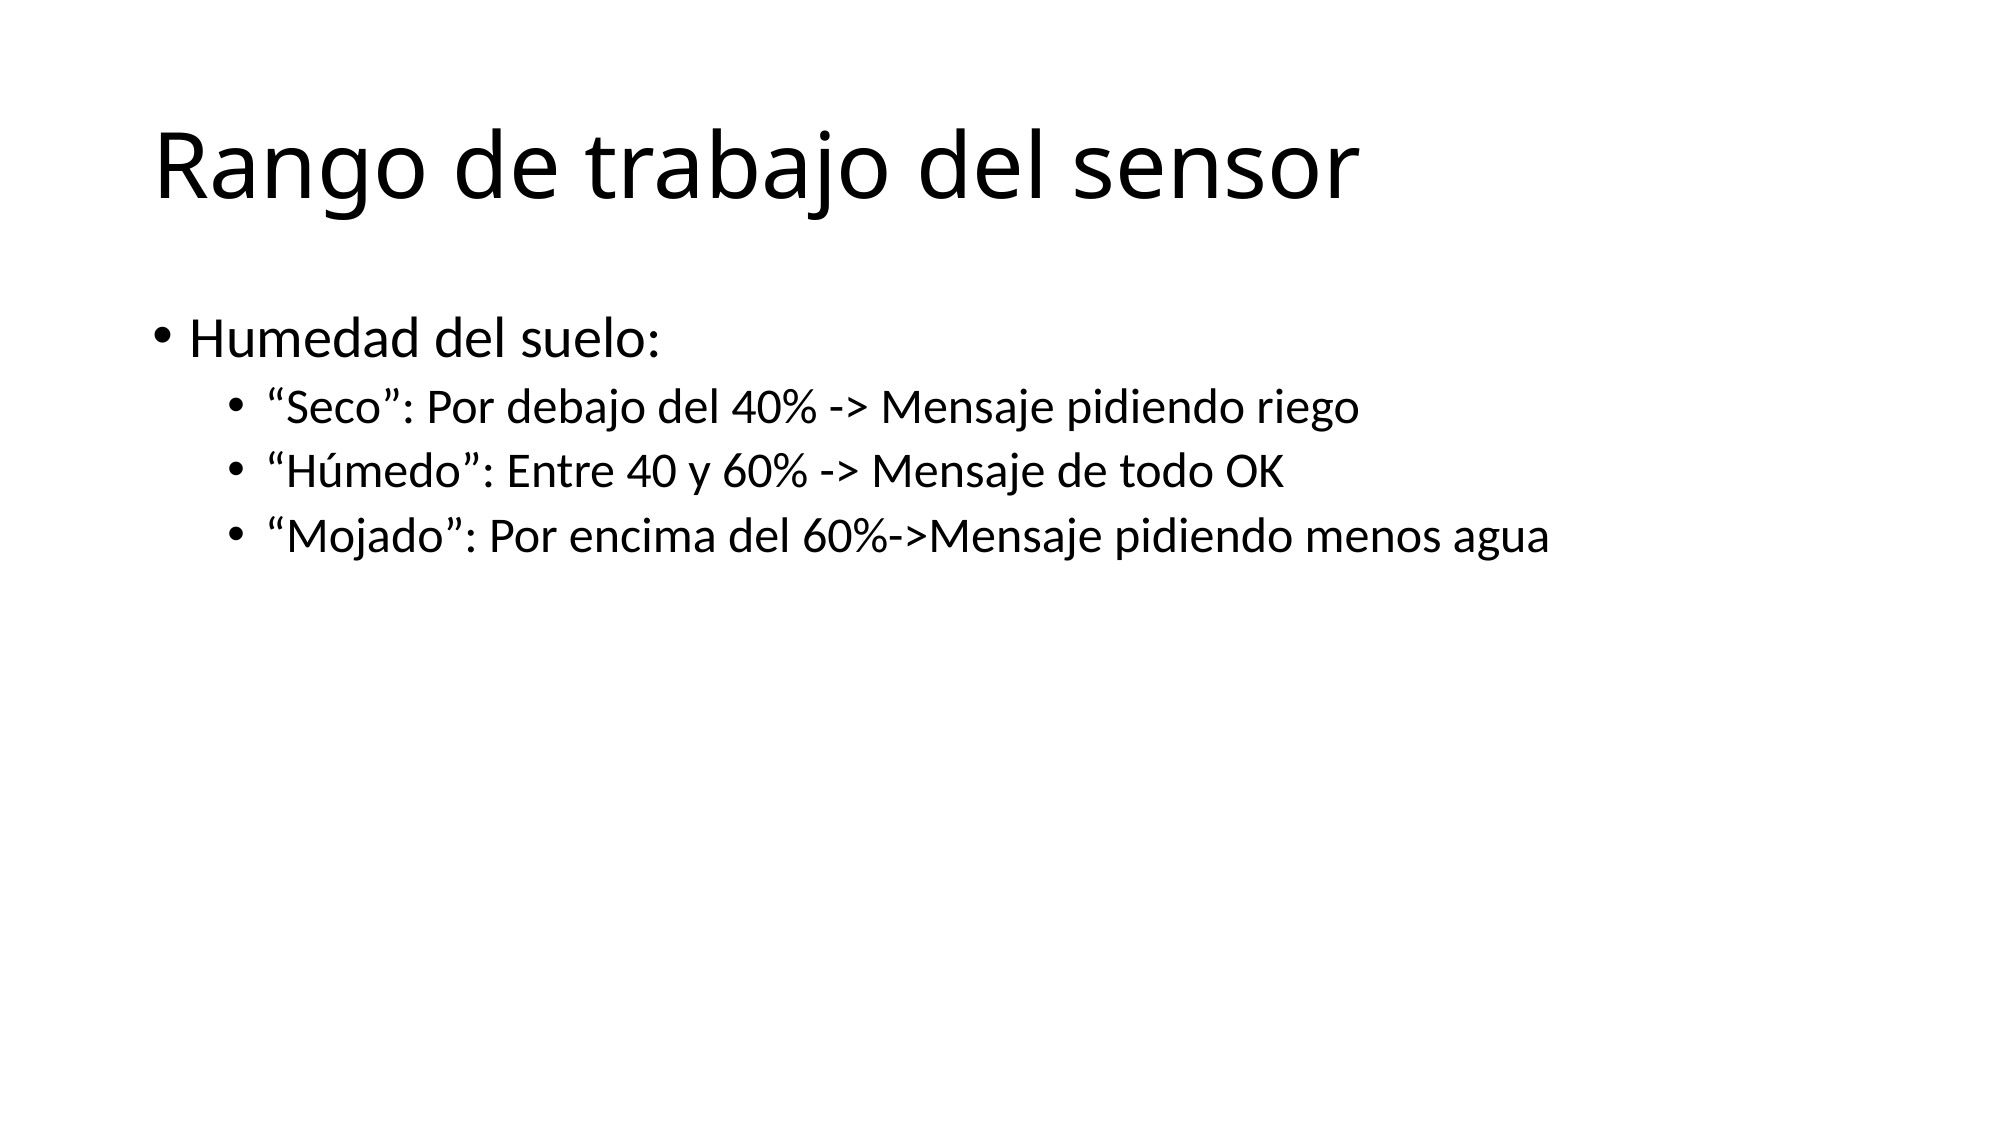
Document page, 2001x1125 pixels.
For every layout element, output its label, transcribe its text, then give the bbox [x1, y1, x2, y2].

list Humedad del suelo: “Seco”: Por debajo del 40% -> Mensaje pidiendo riego “Húmedo”: Entre 40 y 60% -> Mensaje de todo OK “Mojado”: Por encima del 60%->Mensaje pidiendo menos agua [137, 299, 1863, 1014]
title Rango de trabajo del sensor [137, 59, 1863, 278]
